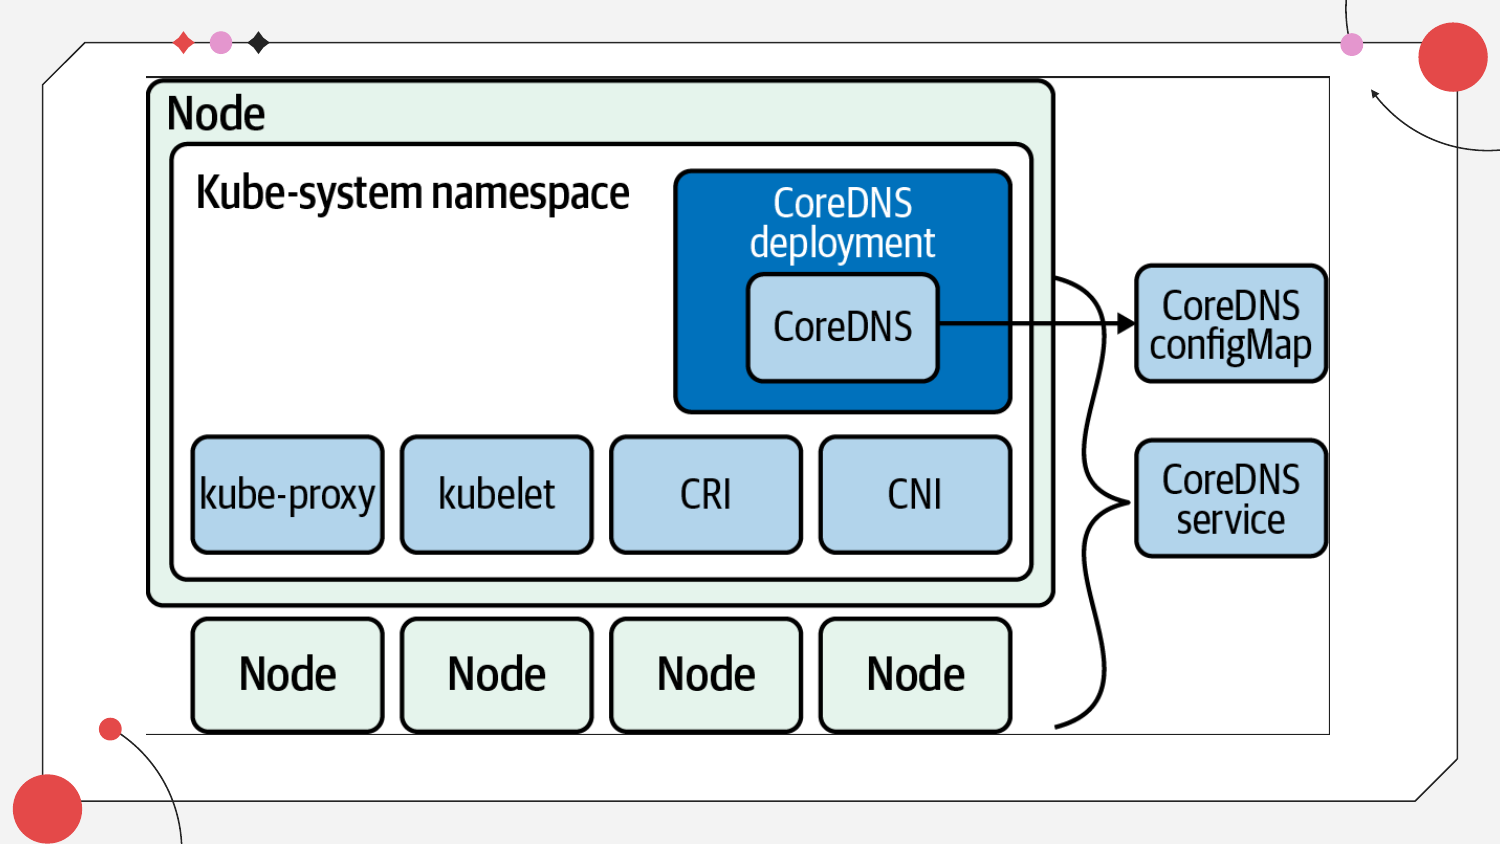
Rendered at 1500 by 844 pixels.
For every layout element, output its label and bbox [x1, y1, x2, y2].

picture [146, 76, 1330, 736]
text_box [1418, 22, 1488, 92]
text_box [12, 774, 83, 844]
